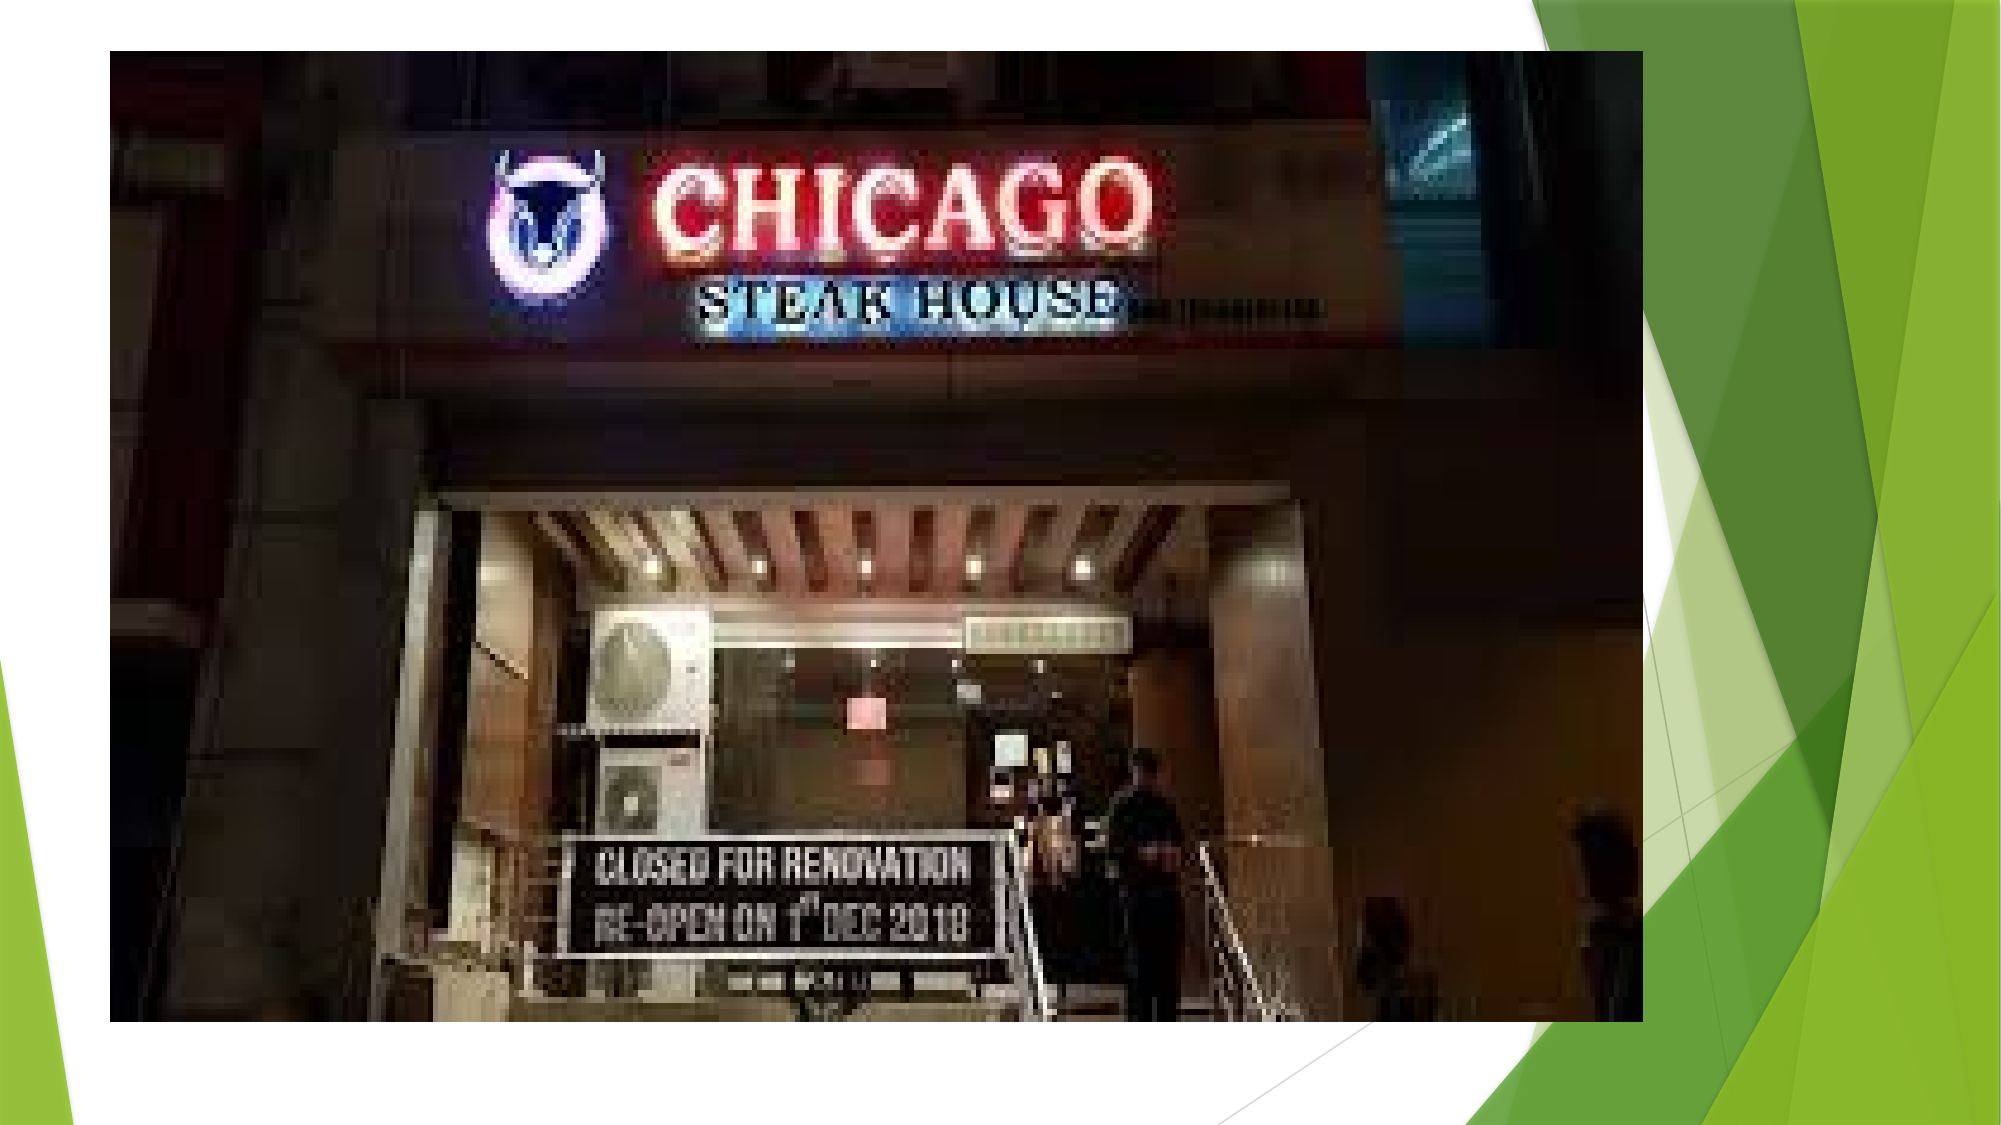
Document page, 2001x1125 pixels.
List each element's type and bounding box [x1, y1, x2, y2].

picture [110, 51, 1643, 1023]
